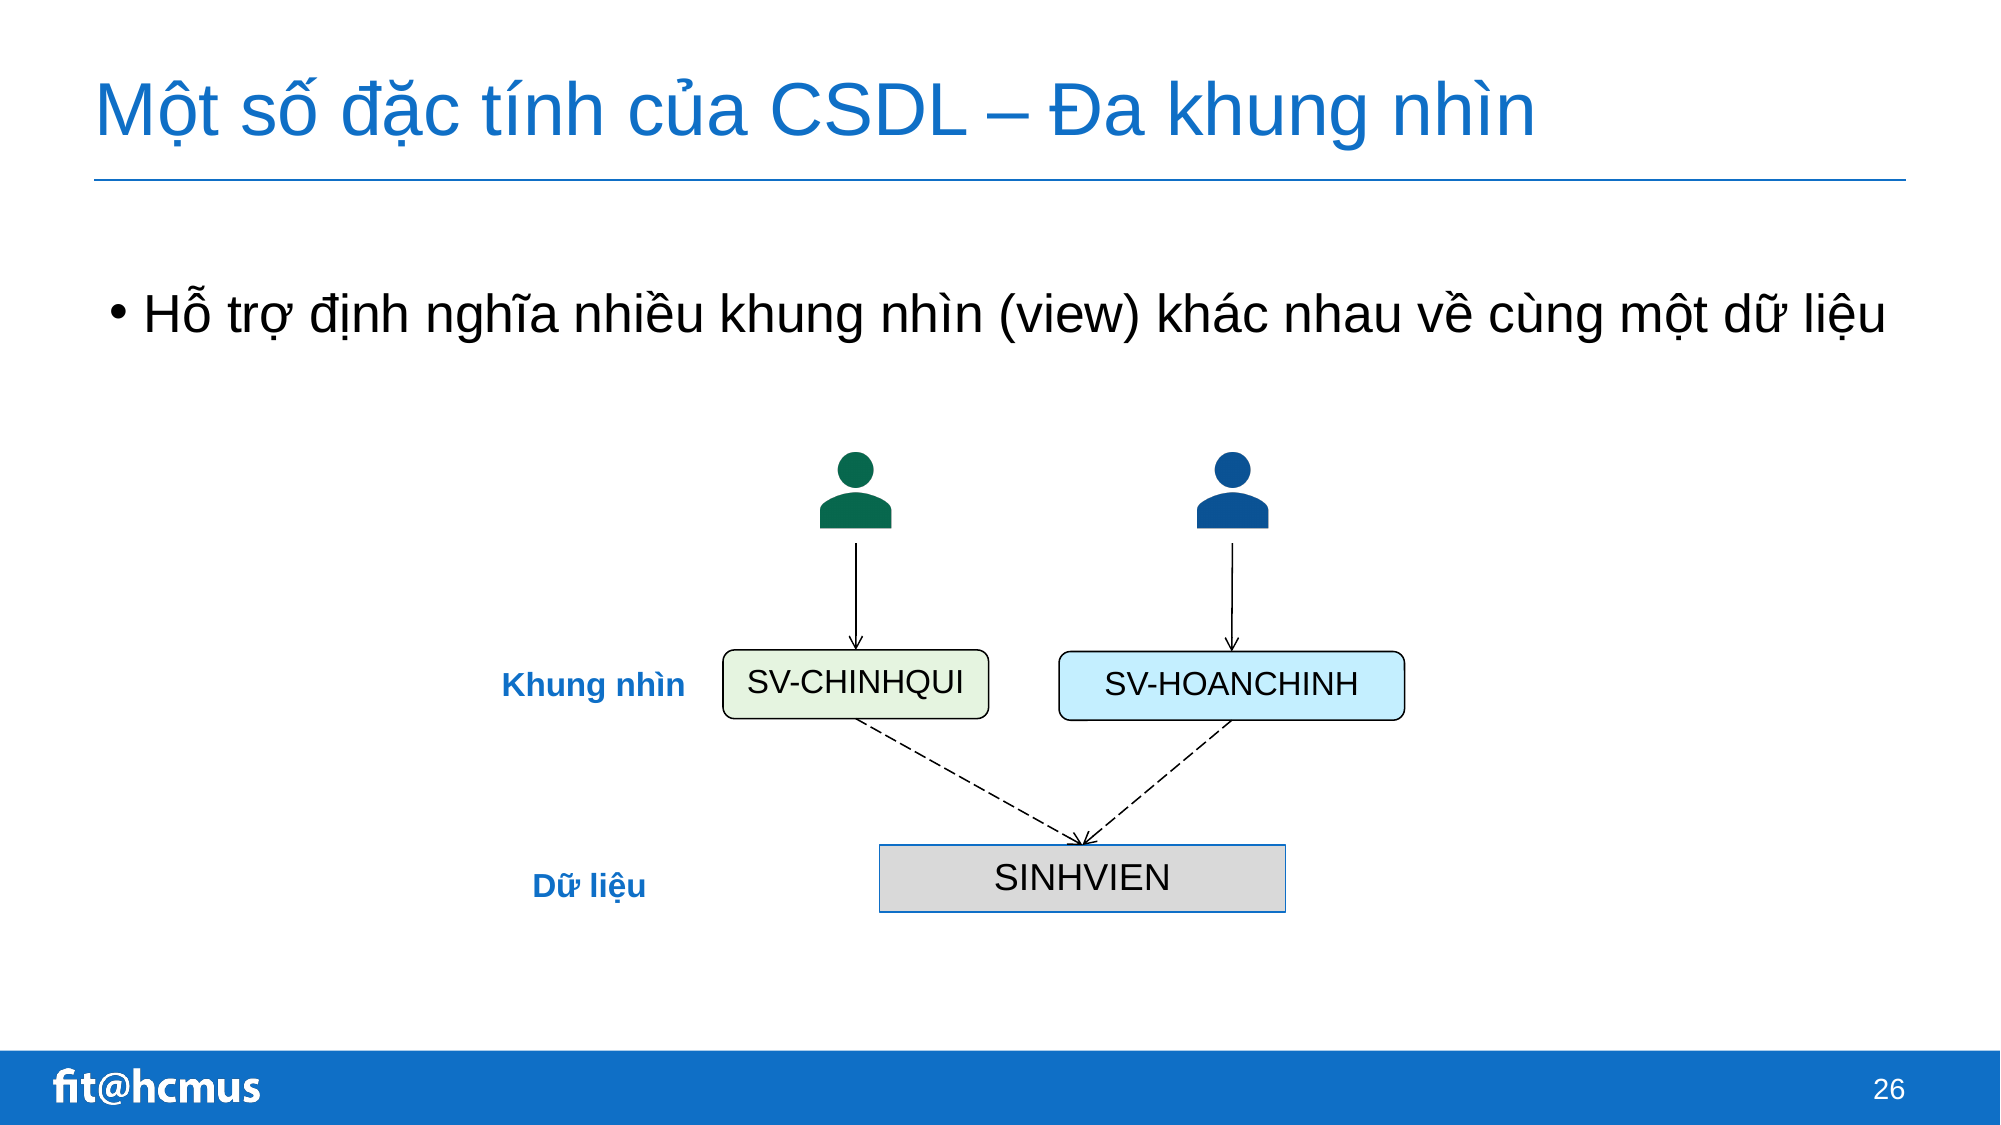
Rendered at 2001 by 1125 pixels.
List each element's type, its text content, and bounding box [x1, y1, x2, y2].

text_box Khung nhìn [486, 656, 701, 711]
text_box Dữ liệu [517, 856, 662, 912]
list Hỗ trợ định nghĩa nhiều khung nhìn (view) khác nhau về cùng một dữ liệu [94, 271, 1906, 415]
picture [802, 436, 909, 544]
text_box SINHVIEN [879, 845, 1286, 913]
picture [53, 1068, 260, 1105]
title Một số đặc tính của CSDL – Đa khung nhìn [94, 33, 1906, 178]
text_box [855, 718, 1083, 845]
slide_number 26 [1799, 1050, 1906, 1125]
text_box SV-HOANCHINH [1059, 651, 1405, 721]
picture [1179, 436, 1286, 544]
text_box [1082, 720, 1232, 846]
text_box SV-CHINHQUI [723, 649, 989, 719]
